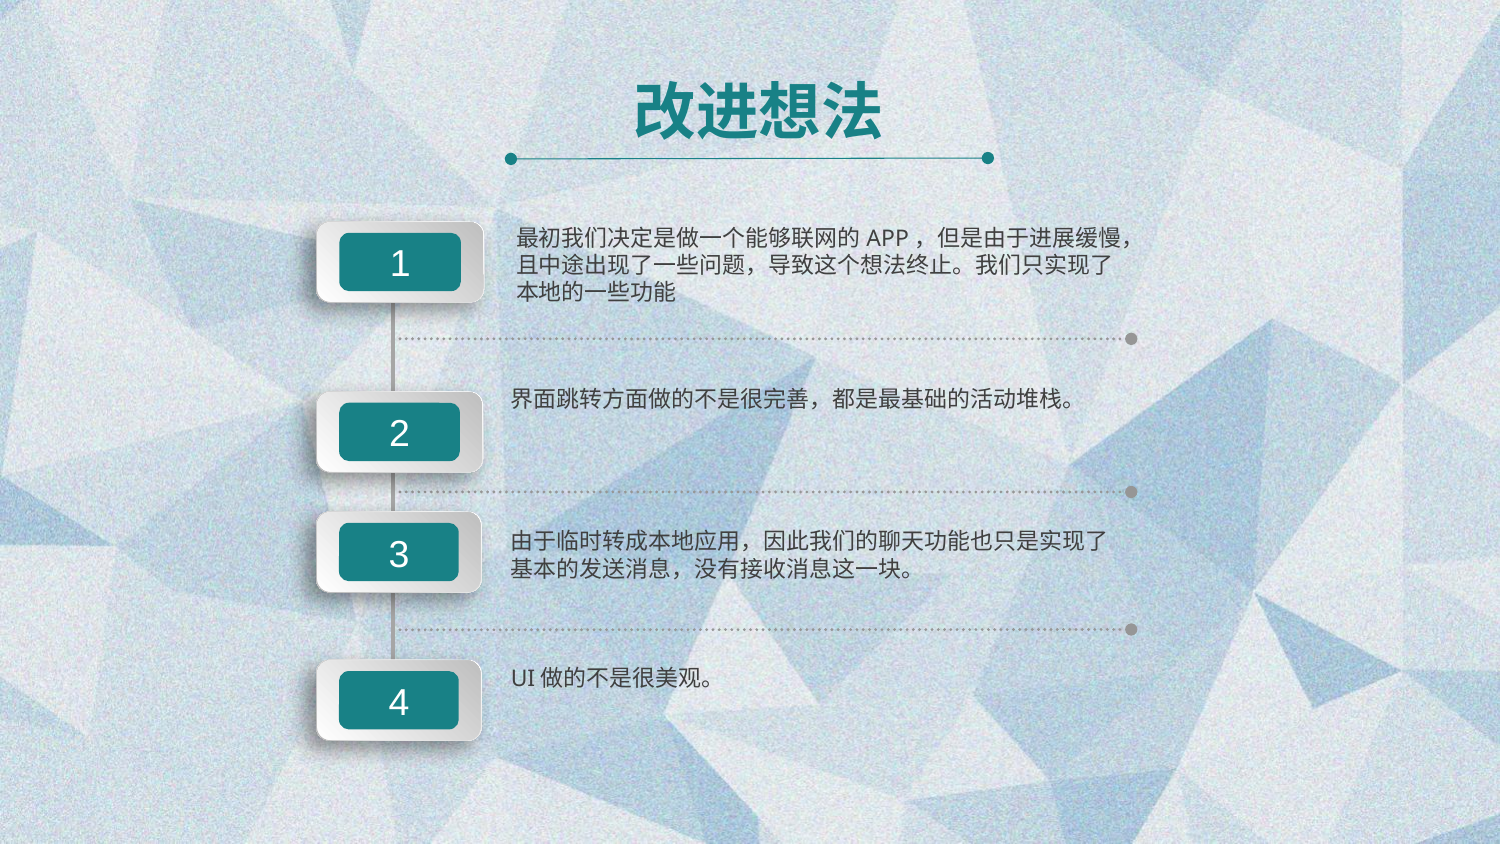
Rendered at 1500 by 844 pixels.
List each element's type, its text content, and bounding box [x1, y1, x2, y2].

text_box [1125, 332, 1138, 346]
text_box 由于临时转成本地应用，因此我们的聊天功能也只是实现了基本的发送消息，没有接收消息这一块。 [499, 521, 1132, 588]
text_box 改进想法 [622, 66, 896, 153]
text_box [316, 659, 482, 741]
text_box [316, 511, 482, 593]
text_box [315, 391, 483, 473]
text_box 界面跳转方面做的不是很完善，都是最基础的活动堆栈。 [499, 379, 1132, 418]
text_box [1125, 485, 1138, 499]
text_box 最初我们决定是做一个能够联网的APP，但是由于进展缓慢，且中途出现了一些问题，导致这个想法终止。我们只实现了本地的一些功能 [504, 217, 1140, 311]
text_box [1125, 623, 1138, 636]
text_box UI做的不是很美观。 [499, 658, 1132, 698]
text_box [315, 221, 485, 303]
picture [0, 0, 1500, 844]
